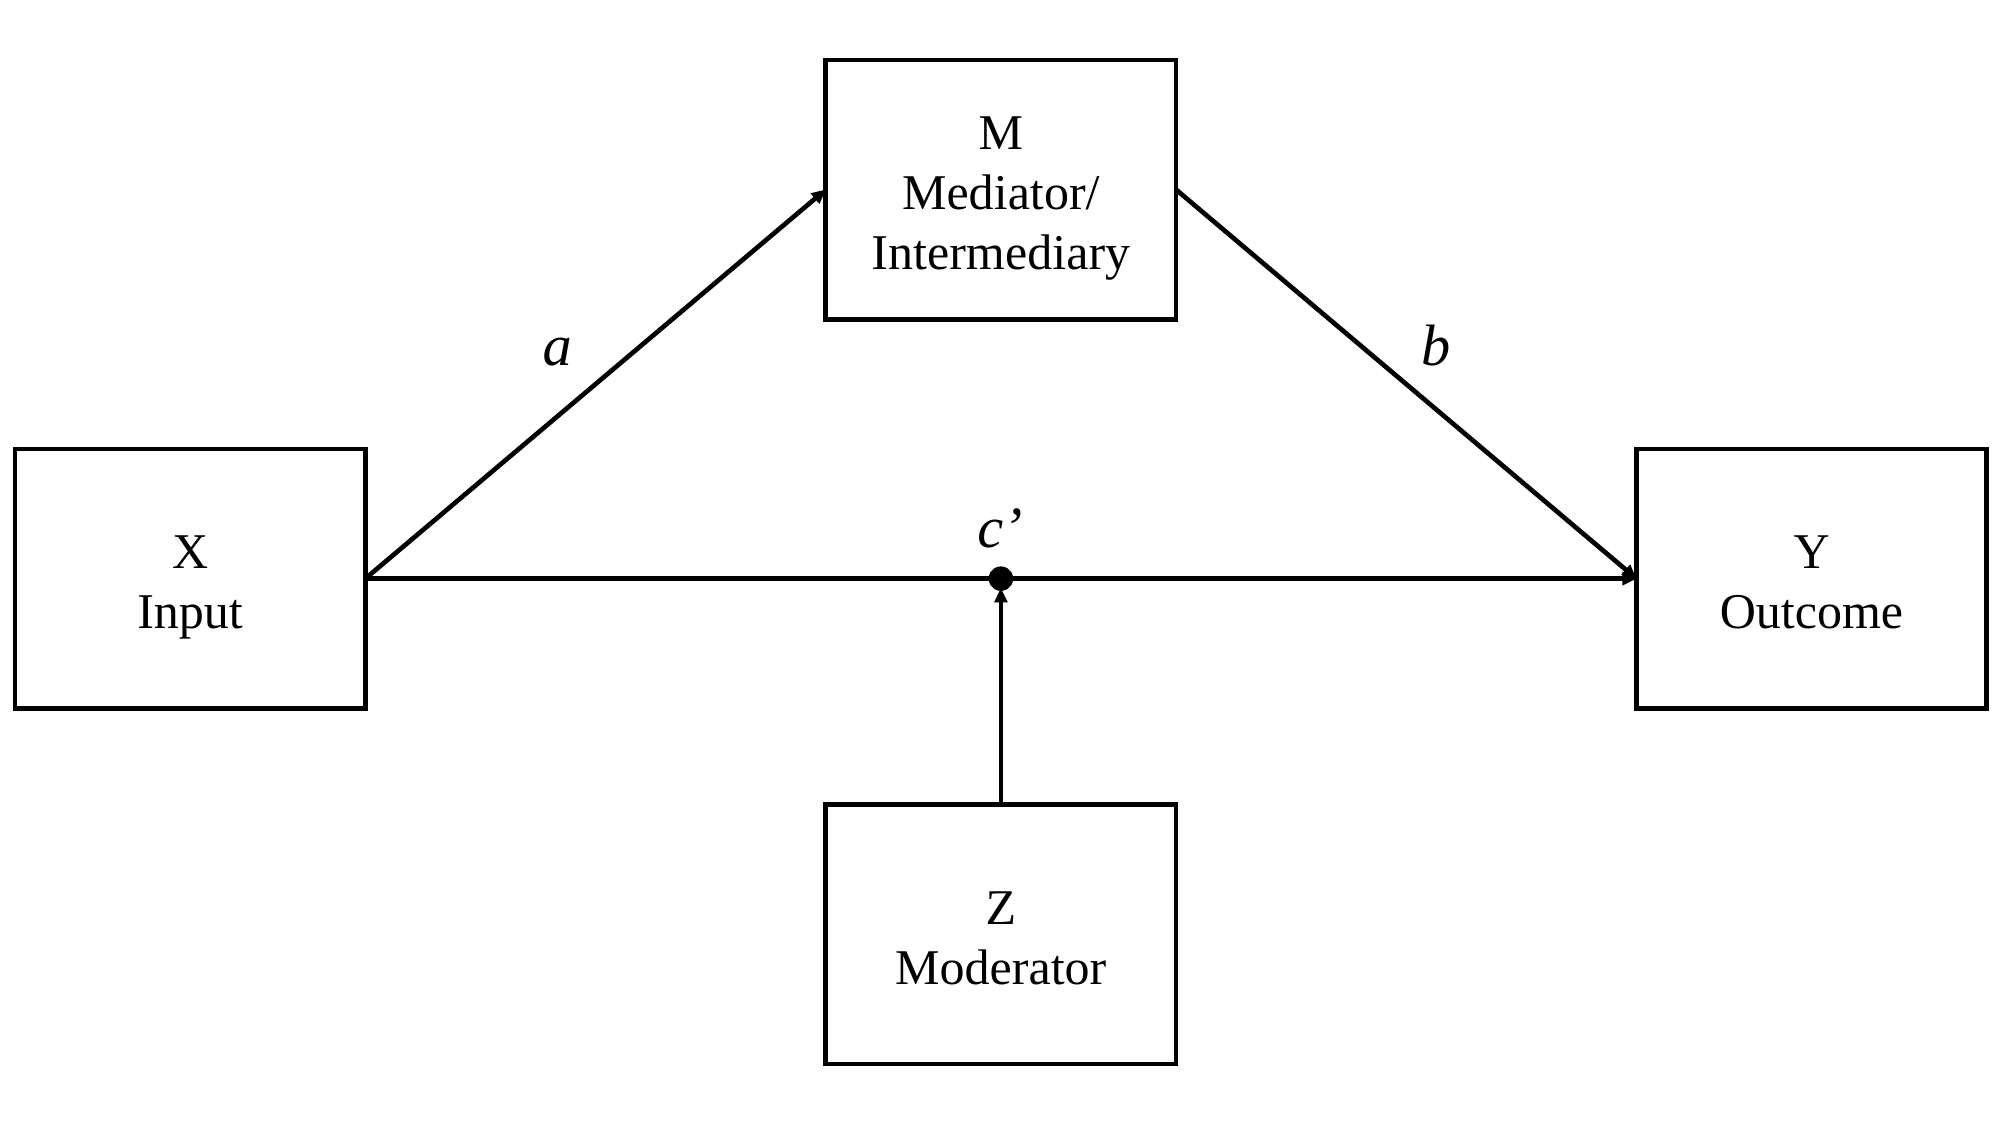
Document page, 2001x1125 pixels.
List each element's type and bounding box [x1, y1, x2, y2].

text_box [14, 59, 1987, 1064]
